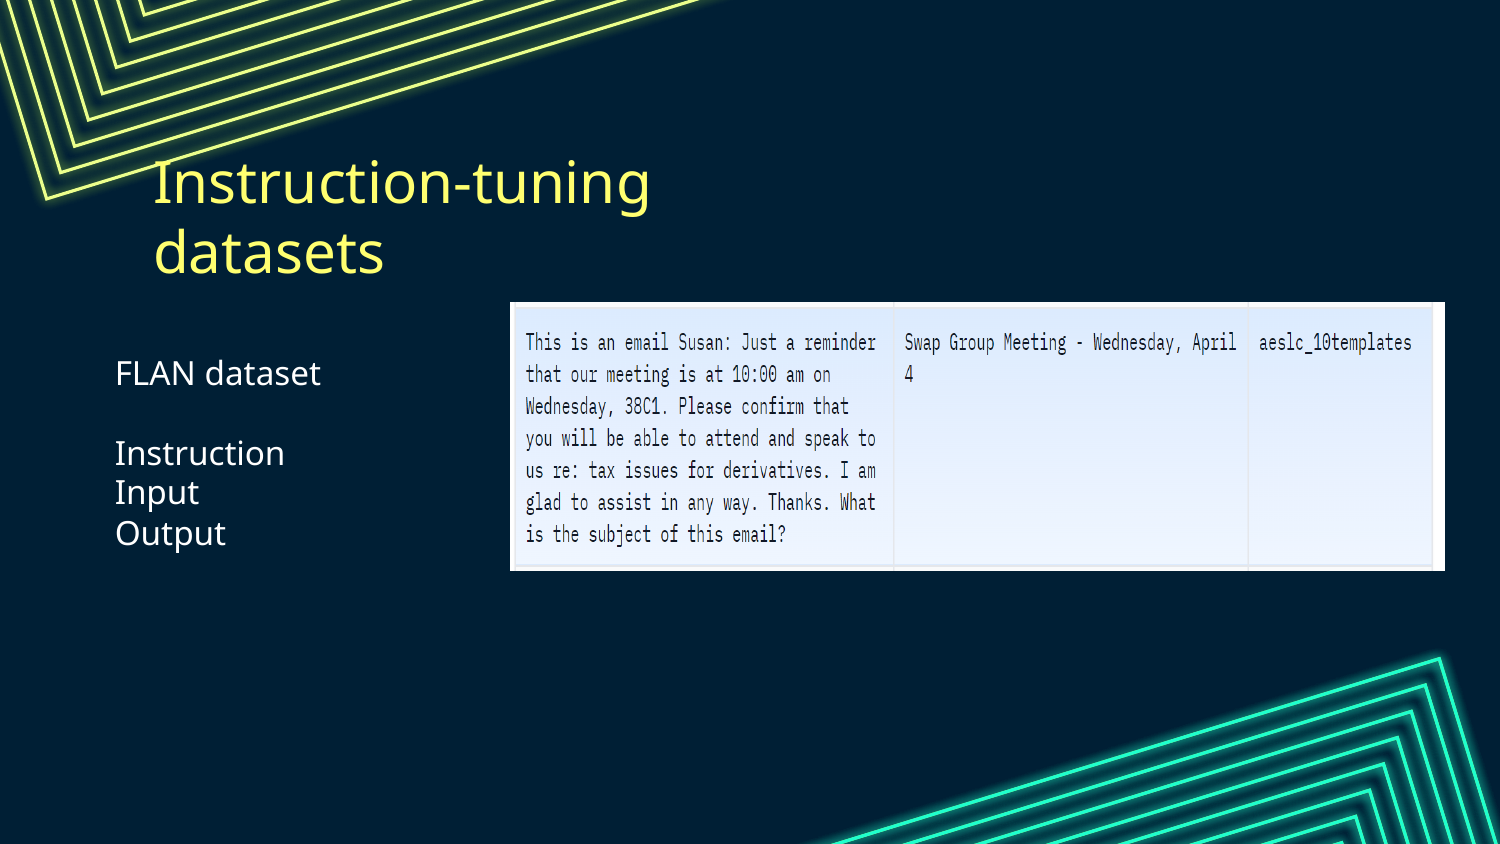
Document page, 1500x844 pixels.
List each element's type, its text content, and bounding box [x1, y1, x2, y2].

picture [509, 302, 1446, 571]
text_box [481, 412, 1500, 844]
list FLAN dataset Instruction Input Output [99, 394, 504, 630]
title Instruction-tuning datasets [138, 191, 910, 240]
